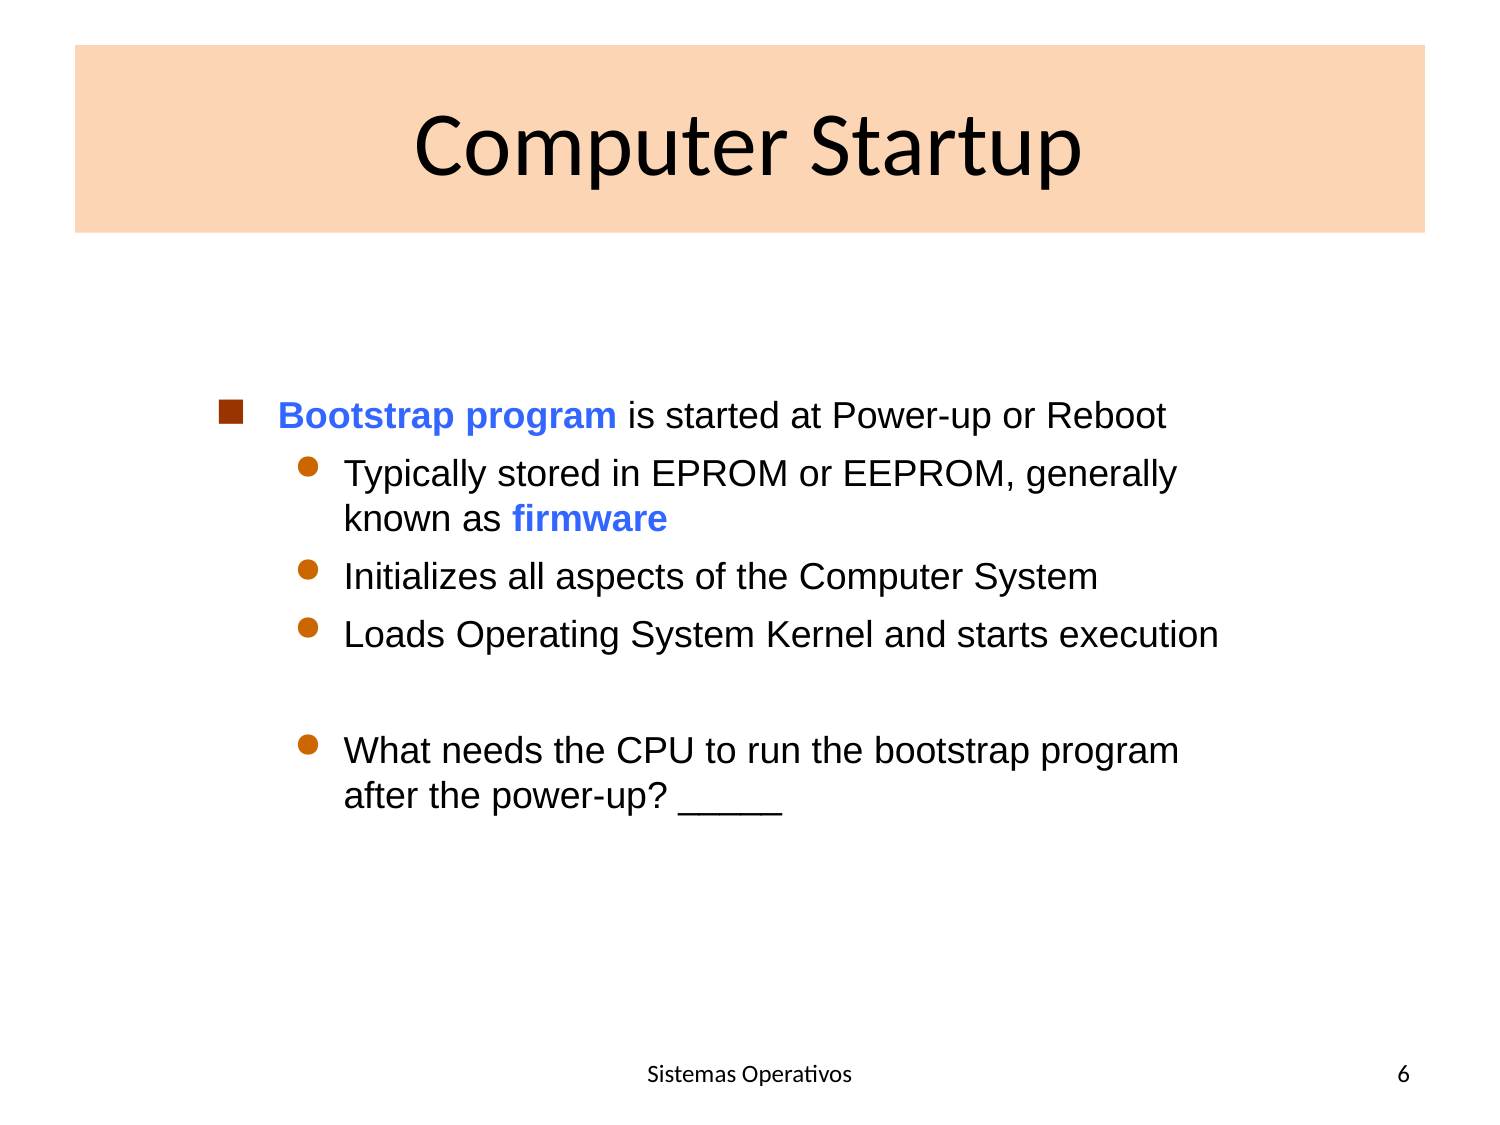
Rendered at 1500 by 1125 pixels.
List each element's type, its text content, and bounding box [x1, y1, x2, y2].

footer Sistemas Operativos [512, 1042, 988, 1103]
text_box Bootstrap program is started at Power-up or Reboot Typically stored in EPROM or EEPROM, generally known as firmware Initializes all aspects of the Computer System Loads Operating System Kernel and starts execution What needs the CPU to run the bootstrap program after the power-up? _____ [206, 267, 1244, 1011]
title Computer Startup [75, 45, 1425, 233]
slide_number 6 [1074, 1042, 1425, 1103]
